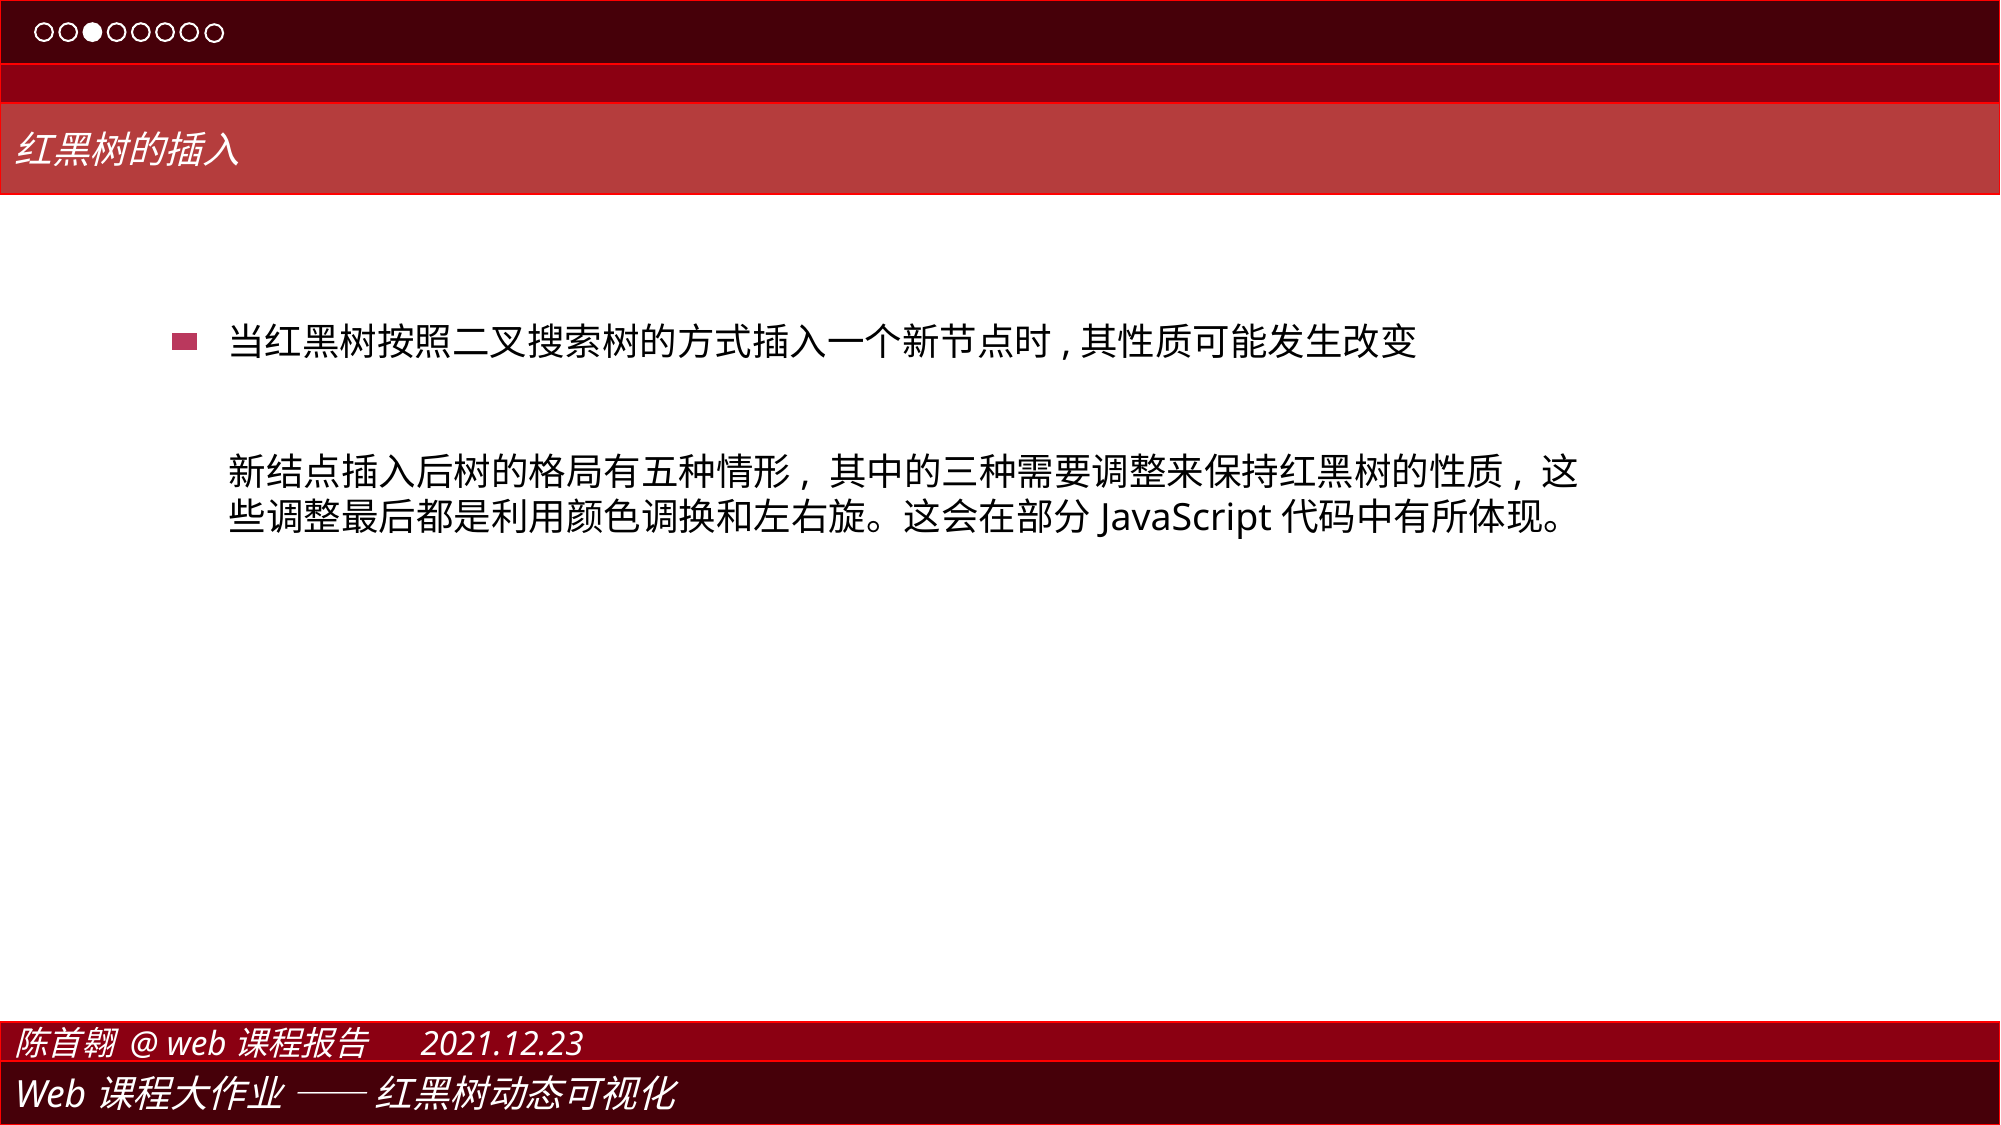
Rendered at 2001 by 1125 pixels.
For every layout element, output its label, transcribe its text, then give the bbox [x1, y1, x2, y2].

text_box 当红黑树按照二叉搜索树的方式插入一个新节点时,其性质可能发生改变 [212, 310, 1433, 371]
text_box [34, 22, 54, 43]
text_box [204, 23, 225, 44]
text_box [82, 22, 103, 43]
text_box 红黑树的插入 [0, 102, 2000, 195]
text_box [130, 22, 151, 43]
text_box [179, 22, 200, 43]
text_box [0, 65, 2000, 102]
text_box [106, 22, 127, 43]
text_box [155, 22, 175, 43]
text_box [172, 333, 197, 350]
text_box [0, 0, 2000, 65]
text_box 新结点插入后树的格局有五种情形, 其中的三种需要调整来保持红黑树的性质, 这些调整最后都是利用颜色调换和左右旋。这会在部分JavaScript代码中有所体现。 [214, 440, 1609, 545]
text_box 陈首翱 @ web课程报告 2021.12.23 [0, 1021, 2000, 1062]
text_box [58, 22, 79, 43]
text_box Web课程大作业 —— 红黑树动态可视化 [0, 1062, 2000, 1125]
